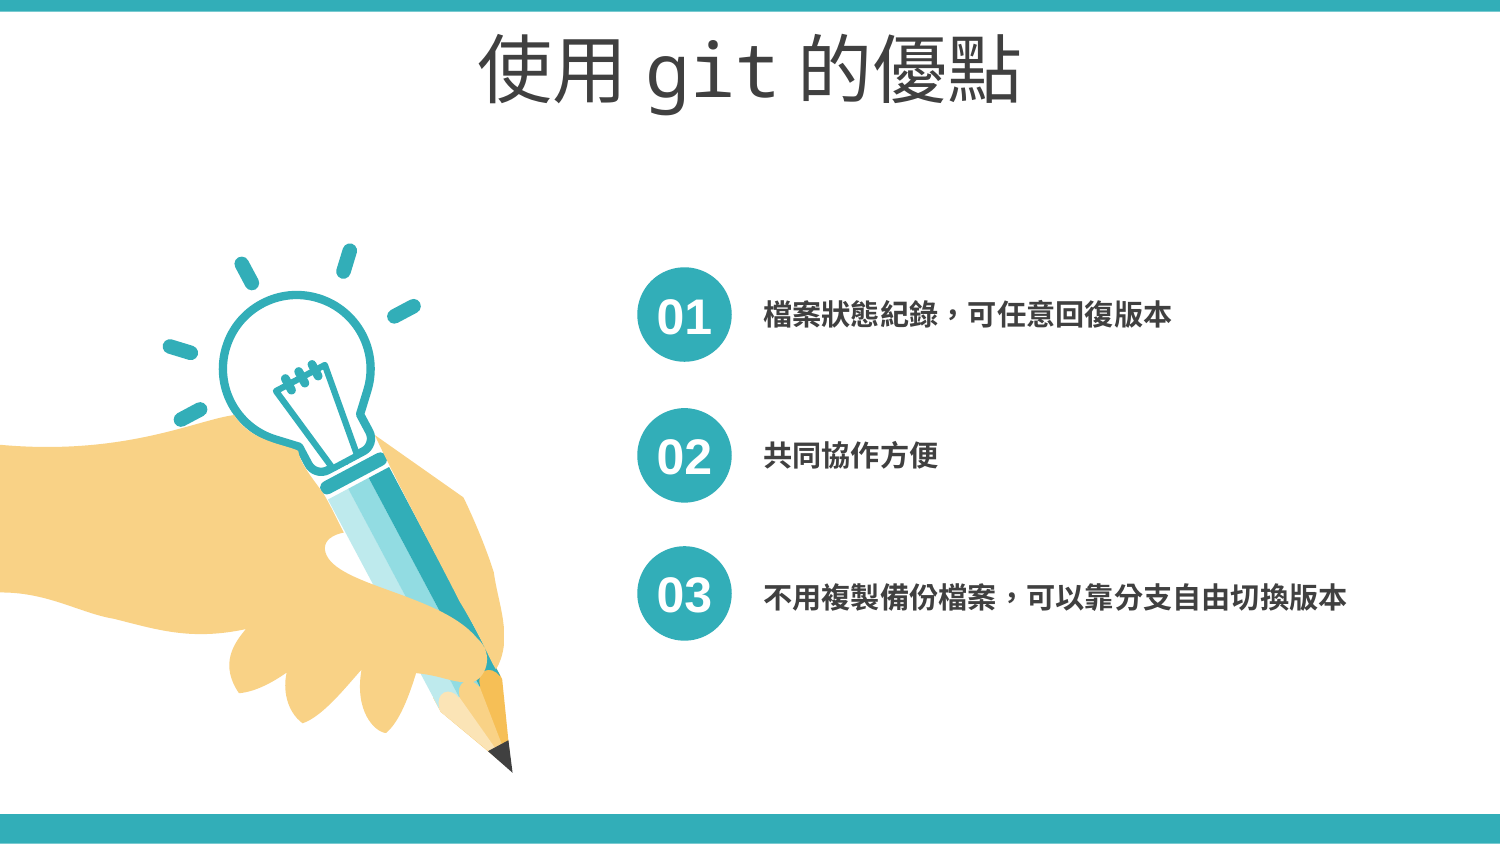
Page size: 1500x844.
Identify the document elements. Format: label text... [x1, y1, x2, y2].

text_box 共同協作方便 [748, 430, 1351, 481]
list 使用git的優點 [0, 20, 1500, 115]
text_box [652, 493, 717, 505]
text_box 01 [631, 276, 738, 352]
text_box [653, 265, 716, 276]
text_box 不用複製備份檔案，可以靠分支自由切換版本 [748, 572, 1424, 622]
text_box 02 [631, 417, 738, 493]
text_box [653, 544, 716, 555]
text_box 03 [631, 555, 738, 631]
text_box [652, 631, 717, 643]
text_box [227, 640, 235, 691]
text_box [652, 352, 717, 364]
text_box [653, 406, 716, 417]
text_box 檔案狀態紀錄，可任意回復版本 [748, 288, 1351, 339]
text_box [240, 221, 515, 807]
text_box [0, 412, 235, 637]
